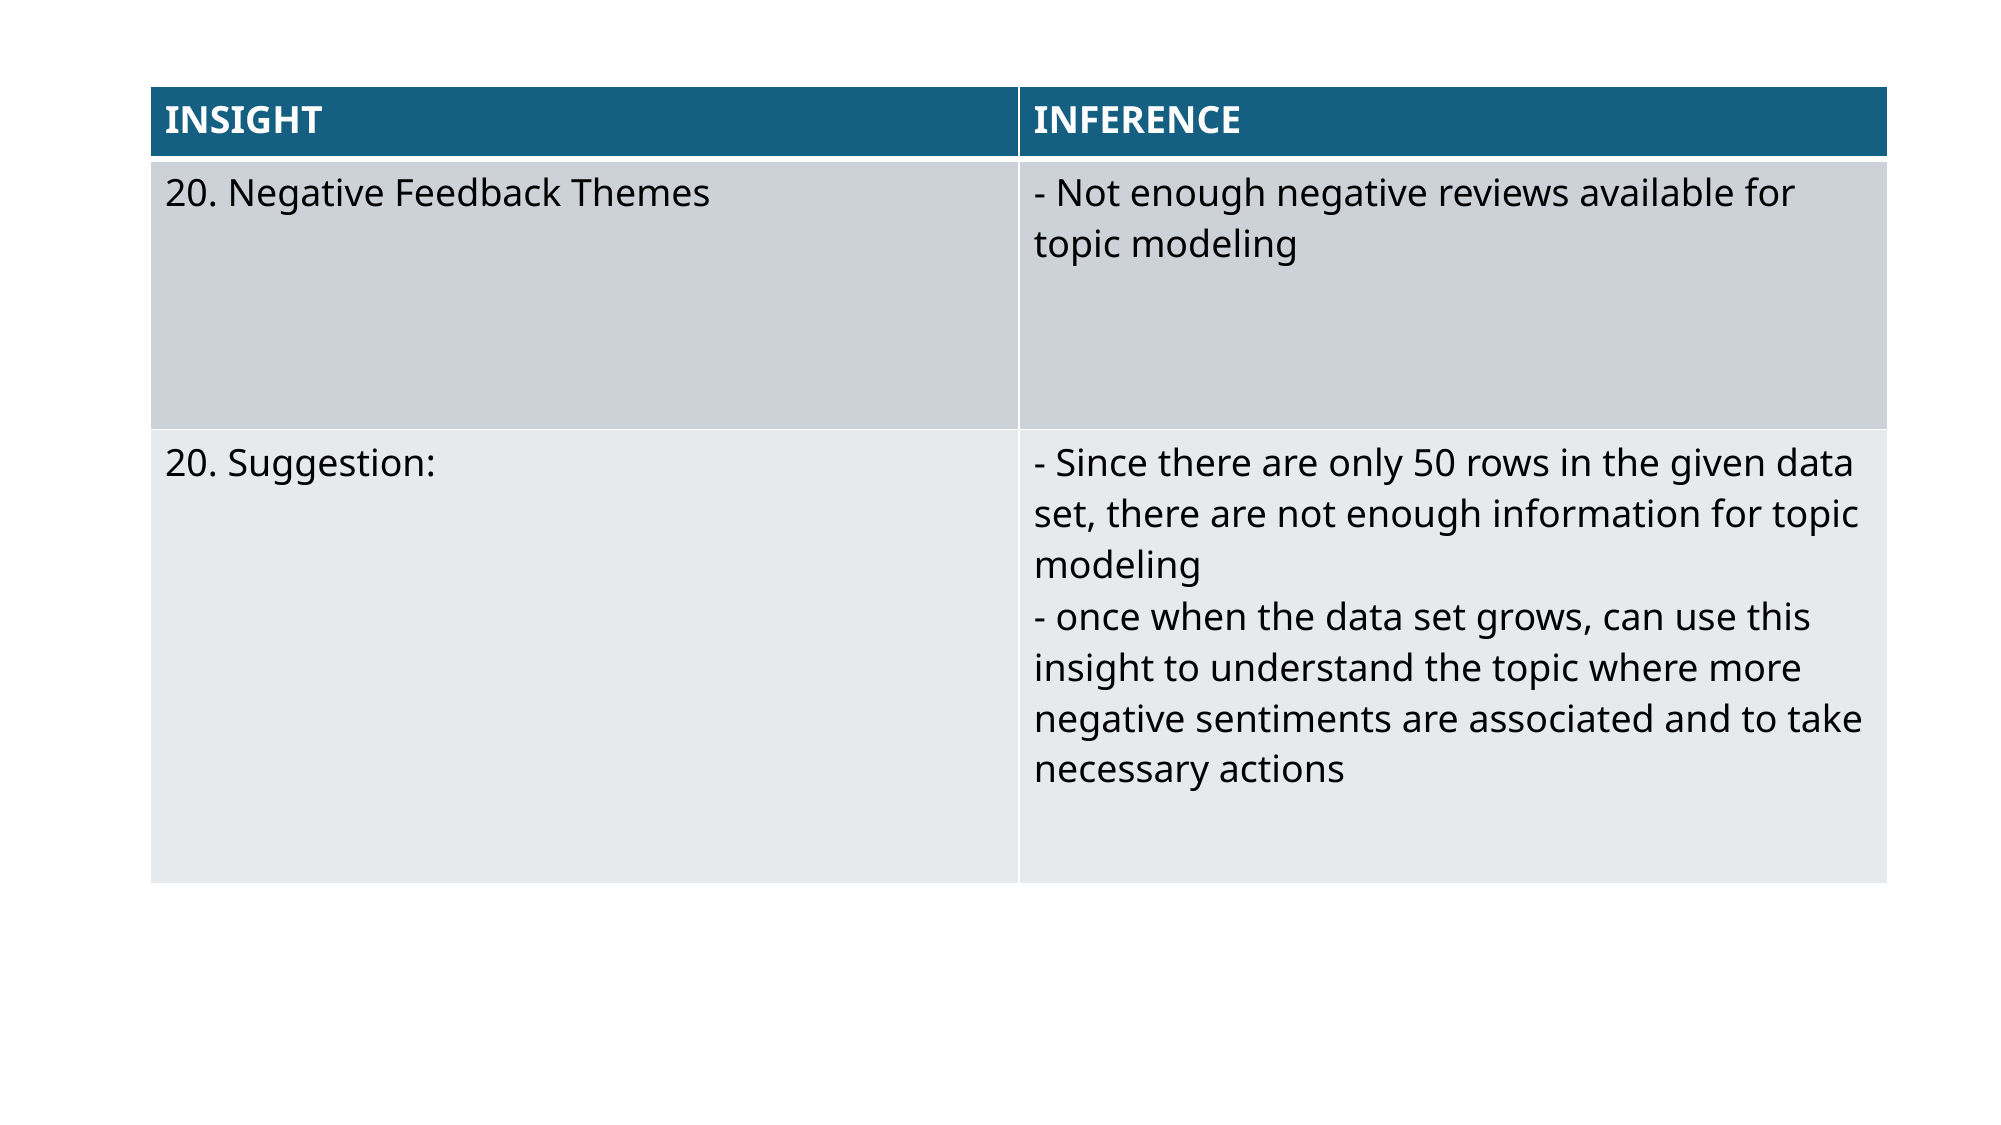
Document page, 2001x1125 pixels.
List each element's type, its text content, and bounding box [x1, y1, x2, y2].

table_header INSIGHT [151, 87, 1018, 156]
table_cell - Since there are only 50 rows in the given data set, there are not enough information for topic modeling - once when the data set grows, can use this insight to understand the topic where more negative sentiments are associated and to take necessary actions [1020, 430, 1887, 883]
table_header INFERENCE [1020, 87, 1887, 156]
table_cell 20. Negative Feedback Themes [151, 162, 1018, 429]
table_cell 20. Suggestion: [151, 430, 1018, 883]
table_cell - Not enough negative reviews available for topic modeling [1020, 162, 1887, 429]
